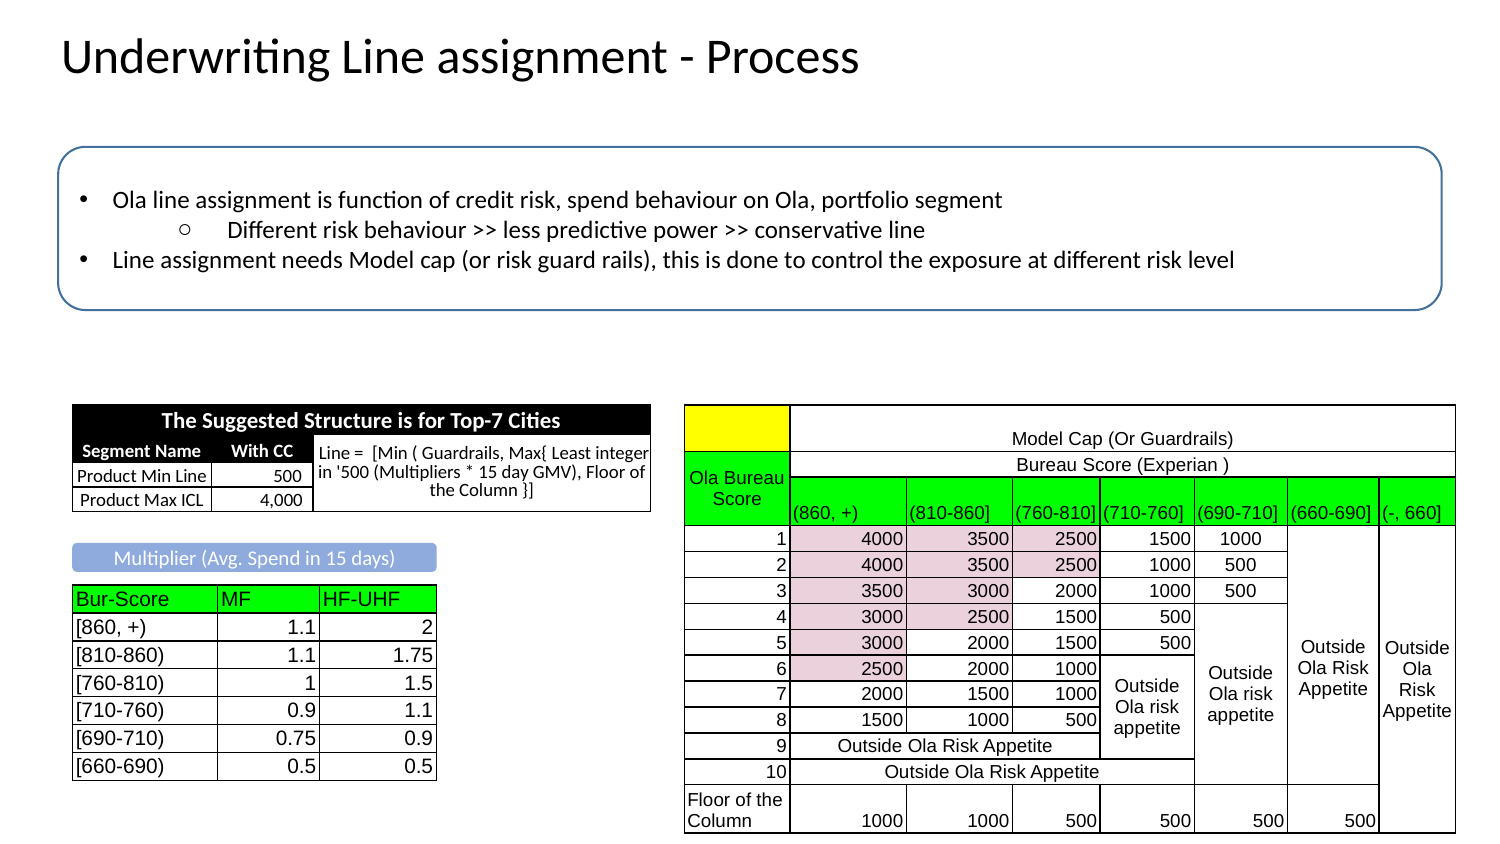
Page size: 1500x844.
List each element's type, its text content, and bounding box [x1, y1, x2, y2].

table_cell 500 [1288, 785, 1378, 832]
table_cell 500 [1013, 785, 1099, 832]
table_cell 4000 [791, 526, 906, 551]
table_cell 2500 [1013, 526, 1099, 551]
table_cell 1000 [1101, 552, 1194, 577]
table_cell Outside Ola Risk Appetite [1380, 526, 1455, 832]
table_cell 1000 [1101, 578, 1194, 603]
table_cell 500 [1013, 708, 1099, 732]
table_cell 9 [685, 734, 789, 758]
table_cell (860, +) [791, 478, 906, 525]
text_box Underwriting Line assignment - Process [49, 9, 1344, 107]
table_cell 2500 [1013, 552, 1099, 577]
table_header MF [218, 586, 319, 612]
table_cell 3500 [907, 552, 1012, 577]
table_cell 4,000 [212, 488, 312, 511]
table_cell 0.9 [218, 697, 319, 724]
table_cell 0.5 [218, 753, 319, 780]
table_cell [660-690) [73, 753, 217, 780]
table_cell (-, 660] [1380, 478, 1455, 525]
table_header HF-UHF [320, 586, 436, 612]
table_cell 1500 [907, 682, 1012, 706]
table_cell 2 [320, 614, 436, 640]
table_cell 2000 [1013, 578, 1099, 603]
table_cell 1.1 [218, 614, 319, 640]
table_cell 1500 [791, 708, 906, 732]
table_cell 2500 [907, 604, 1012, 629]
table_cell 0.5 [320, 753, 436, 780]
table_cell 1000 [907, 708, 1012, 732]
table_cell 3500 [907, 526, 1012, 551]
table_cell 500 [1195, 785, 1287, 832]
table_cell 500 [1101, 604, 1194, 629]
table_cell 1 [685, 526, 789, 551]
table_cell 2 [685, 552, 789, 577]
table_cell [690-710) [73, 725, 217, 752]
table_cell 3000 [907, 578, 1012, 603]
table_cell 1500 [1101, 526, 1194, 551]
table_cell 10 [685, 760, 789, 784]
table_cell 2000 [791, 682, 906, 706]
table_cell 4 [685, 604, 789, 629]
table_cell (690-710] [1195, 478, 1287, 525]
table_cell Outside Ola Risk Appetite [791, 734, 1099, 758]
table_cell Outside Ola risk appetite [1101, 656, 1194, 758]
table_cell (710-760] [1101, 478, 1194, 525]
table_cell (760-810] [1013, 478, 1099, 525]
table_cell 2500 [791, 656, 906, 680]
table_cell 500 [1195, 552, 1287, 577]
table_cell Line = [Min ( Guardrails, Max{ Least integer in '500 (Multipliers * 15 day GMV), Floor of the Column }] [314, 435, 650, 511]
table_cell [710-760) [73, 697, 217, 724]
table_header The Suggested Structure is for Top-7 Cities [73, 406, 650, 434]
table_cell 500 [212, 463, 312, 486]
table_cell 6 [685, 656, 789, 680]
table_cell 0.9 [320, 725, 436, 752]
table_cell Segment Name [73, 435, 211, 462]
table_cell (660-690] [1288, 478, 1378, 525]
text_box Multiplier (Avg. Spend in 15 days) [72, 542, 437, 572]
table_cell Product Min Line [73, 463, 211, 486]
table_header Bur-Score [73, 586, 217, 612]
table_header Model Cap (Or Guardrails) [791, 406, 1455, 451]
table_cell 4000 [791, 552, 906, 577]
table_cell Outside Ola Risk Appetite [1288, 526, 1378, 784]
table_cell 1.1 [320, 697, 436, 724]
table_cell 500 [1195, 578, 1287, 603]
table_cell With CC [212, 435, 312, 462]
table_cell 1000 [907, 785, 1012, 832]
table_cell 1.5 [320, 669, 436, 696]
table_cell 1000 [791, 785, 906, 832]
table_cell [860, +) [73, 614, 217, 640]
table_cell 1500 [1013, 604, 1099, 629]
table_cell 7 [685, 682, 789, 706]
table_cell 0.75 [218, 725, 319, 752]
table_cell (810-860] [907, 478, 1012, 525]
table_cell 1000 [1013, 656, 1099, 680]
table_cell 2000 [907, 656, 1012, 680]
table_cell Bureau Score (Experian ) [791, 452, 1455, 476]
table_cell Outside Ola risk appetite [1195, 604, 1287, 784]
table_cell [760-810) [73, 669, 217, 696]
table_cell 1000 [1195, 526, 1287, 551]
table_cell 5 [685, 630, 789, 654]
table_header [685, 406, 789, 451]
table_cell Outside Ola Risk Appetite [791, 760, 1194, 784]
table_cell 500 [1101, 785, 1194, 832]
table_cell Product Max ICL [73, 488, 211, 511]
table_cell 3 [685, 578, 789, 603]
table_cell 1.75 [320, 642, 436, 668]
table_cell 2000 [907, 630, 1012, 654]
table_cell 3000 [791, 630, 906, 654]
text_box Ola line assignment is function of credit risk, spend behaviour on Ola, portfolio segment Different risk behaviour >> less predictive power >> conservative line Line assignment needs Model cap (or risk guard rails), this is done to control the exposure at different risk level [58, 146, 1442, 311]
table_cell 3500 [791, 578, 906, 603]
table_cell 500 [1101, 630, 1194, 654]
table_cell 1.1 [218, 642, 319, 668]
table_cell Floor of the Column [685, 785, 789, 832]
table_cell [810-860) [73, 642, 217, 668]
table_cell 3000 [791, 604, 906, 629]
table_cell 8 [685, 708, 789, 732]
table_cell 1000 [1013, 682, 1099, 706]
table_cell Ola Bureau Score [685, 452, 789, 525]
table_cell 1 [218, 669, 319, 696]
table_cell 1500 [1013, 630, 1099, 654]
